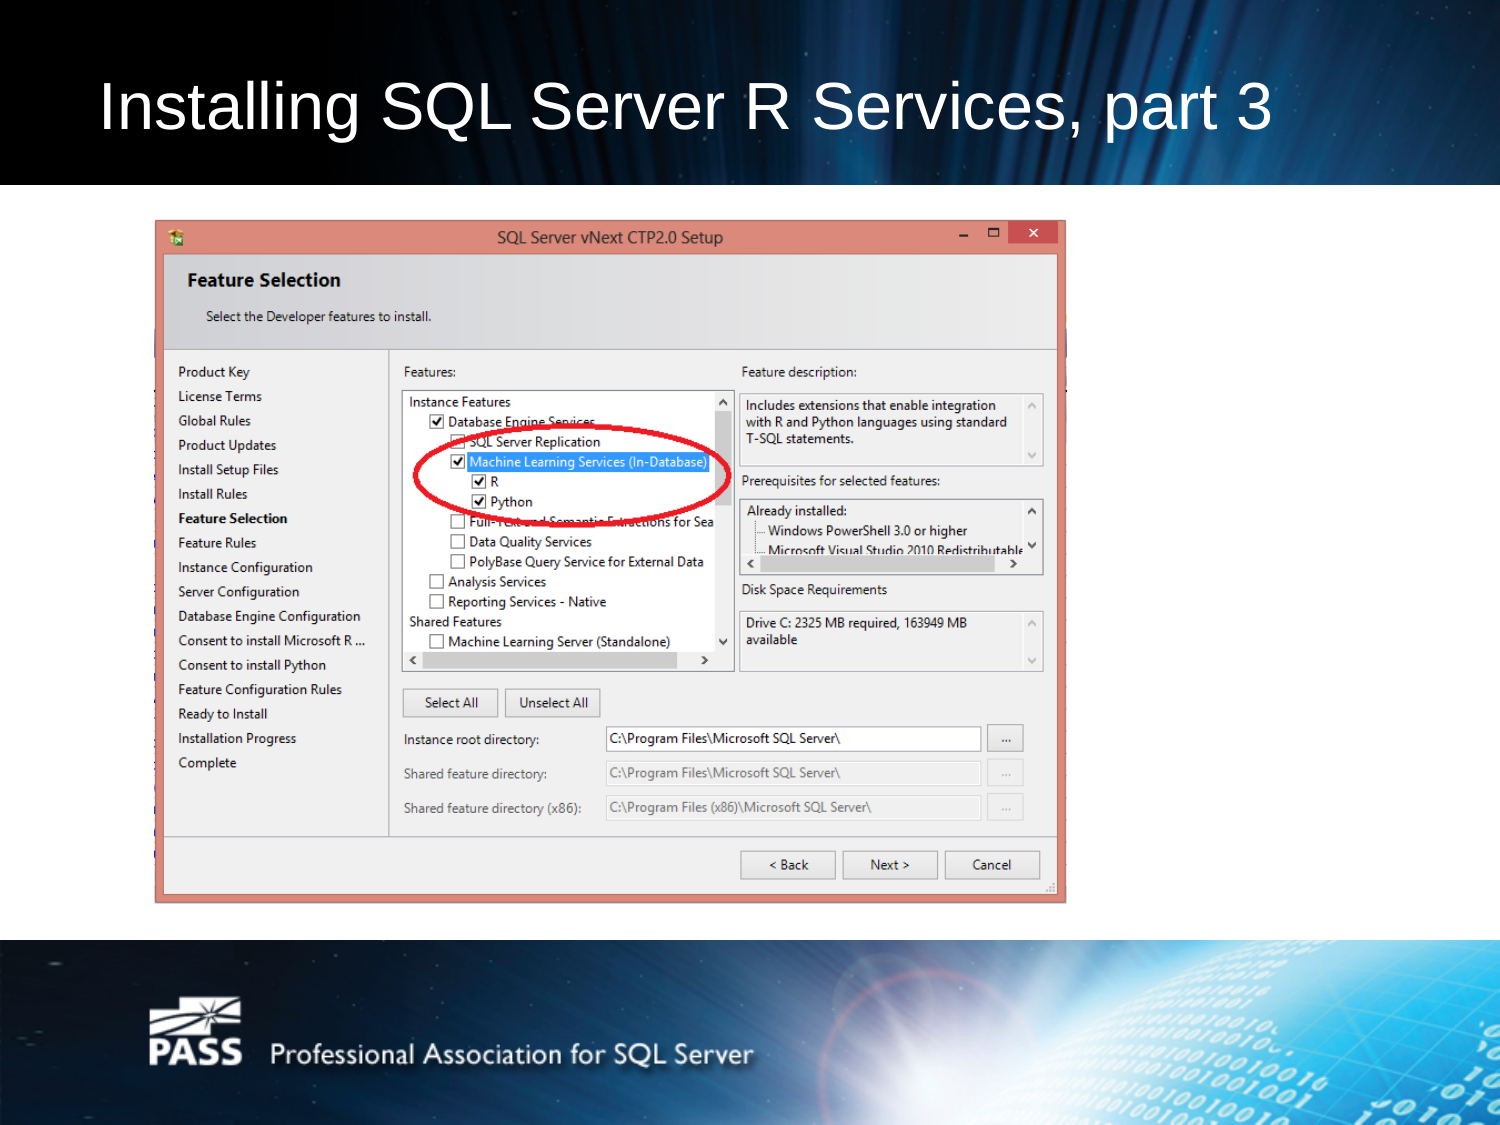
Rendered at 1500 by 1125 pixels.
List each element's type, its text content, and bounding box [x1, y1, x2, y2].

picture [0, 0, 1500, 185]
picture [153, 218, 1067, 905]
title Installing SQL Server R Services, part 3 [84, 9, 1482, 197]
picture [0, 940, 1500, 1125]
